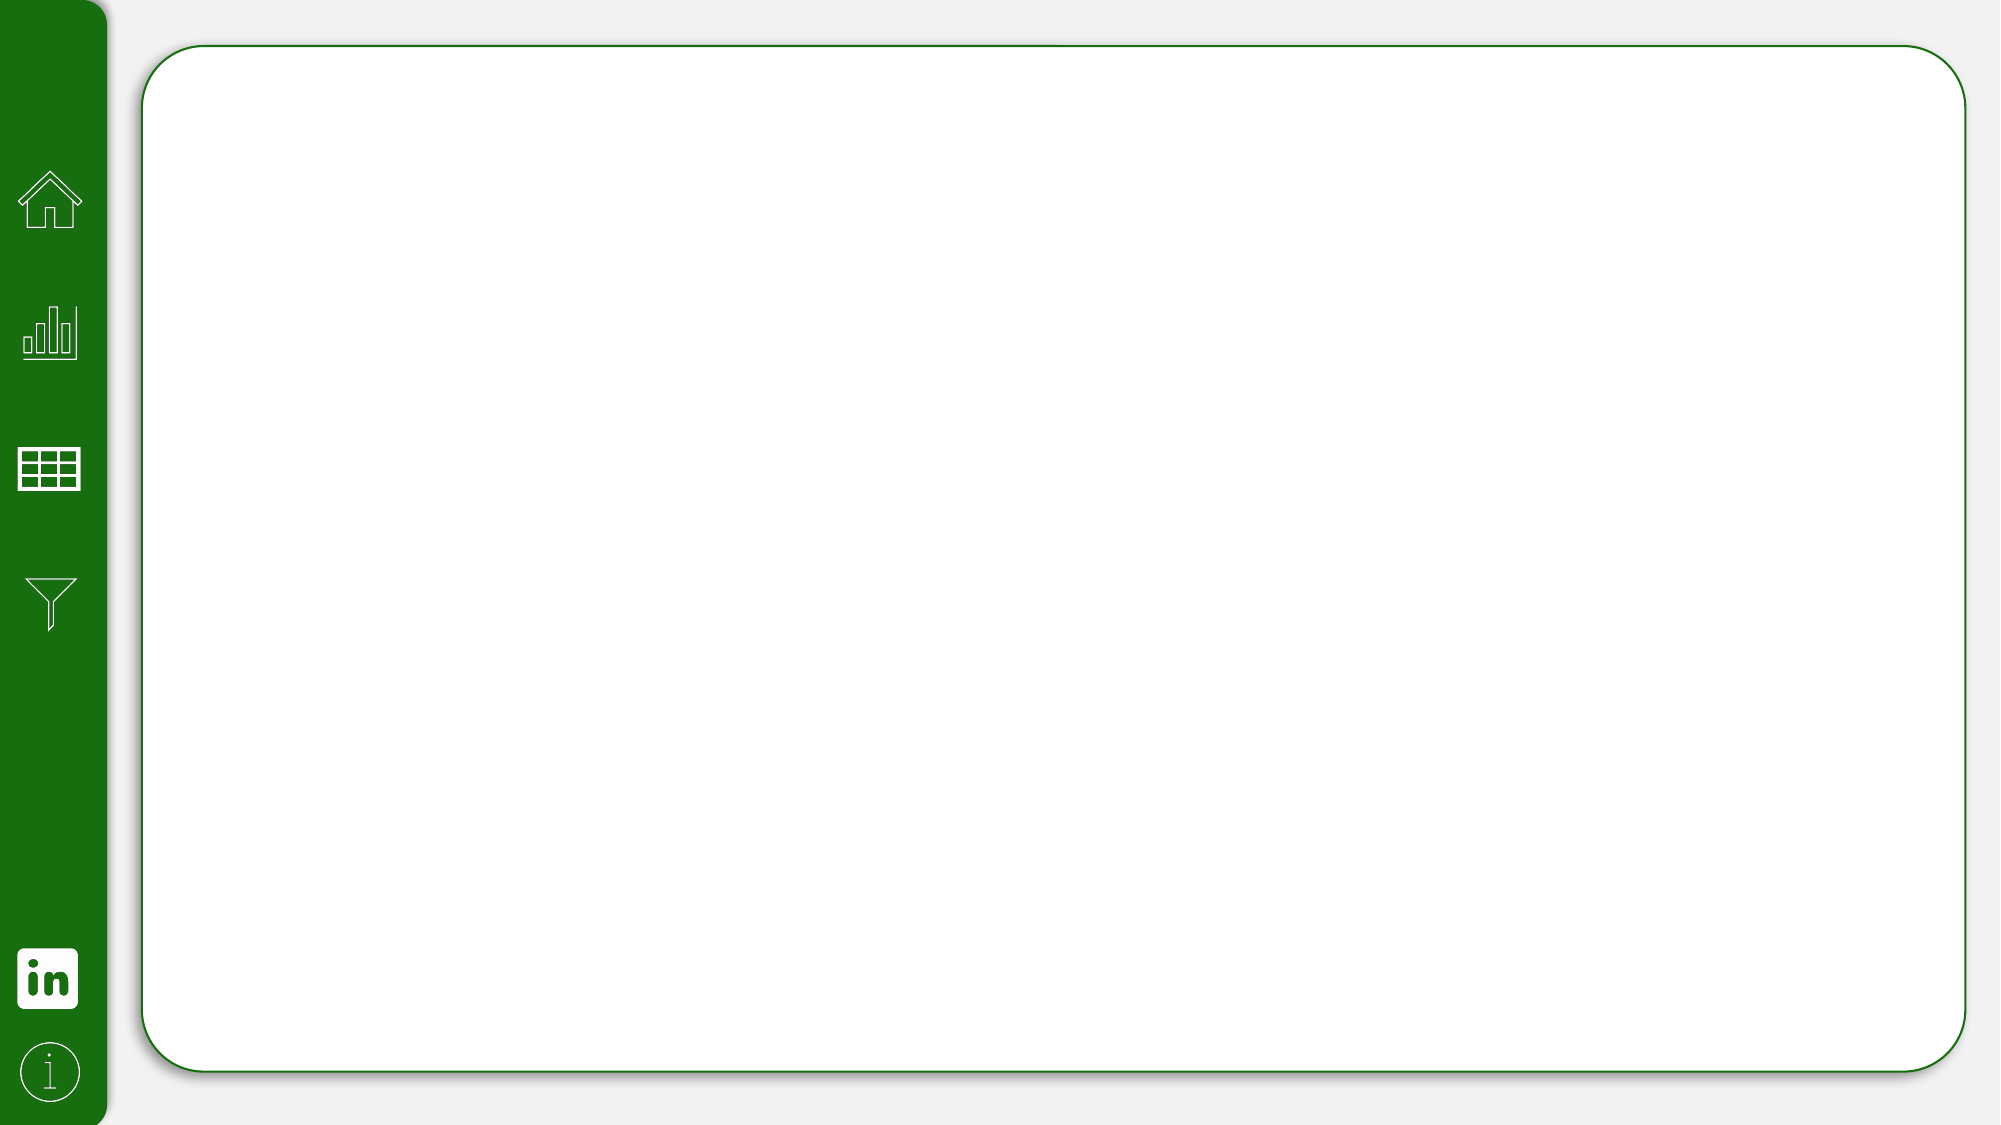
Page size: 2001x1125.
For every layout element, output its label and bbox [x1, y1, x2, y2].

text_box [106, 0, 2000, 1125]
picture [11, 431, 87, 507]
text_box [140, 44, 1967, 1073]
picture [12, 160, 88, 236]
picture [12, 1034, 88, 1110]
text_box [0, 0, 109, 1125]
picture [7, 938, 88, 1019]
picture [12, 295, 88, 371]
picture [13, 567, 89, 643]
